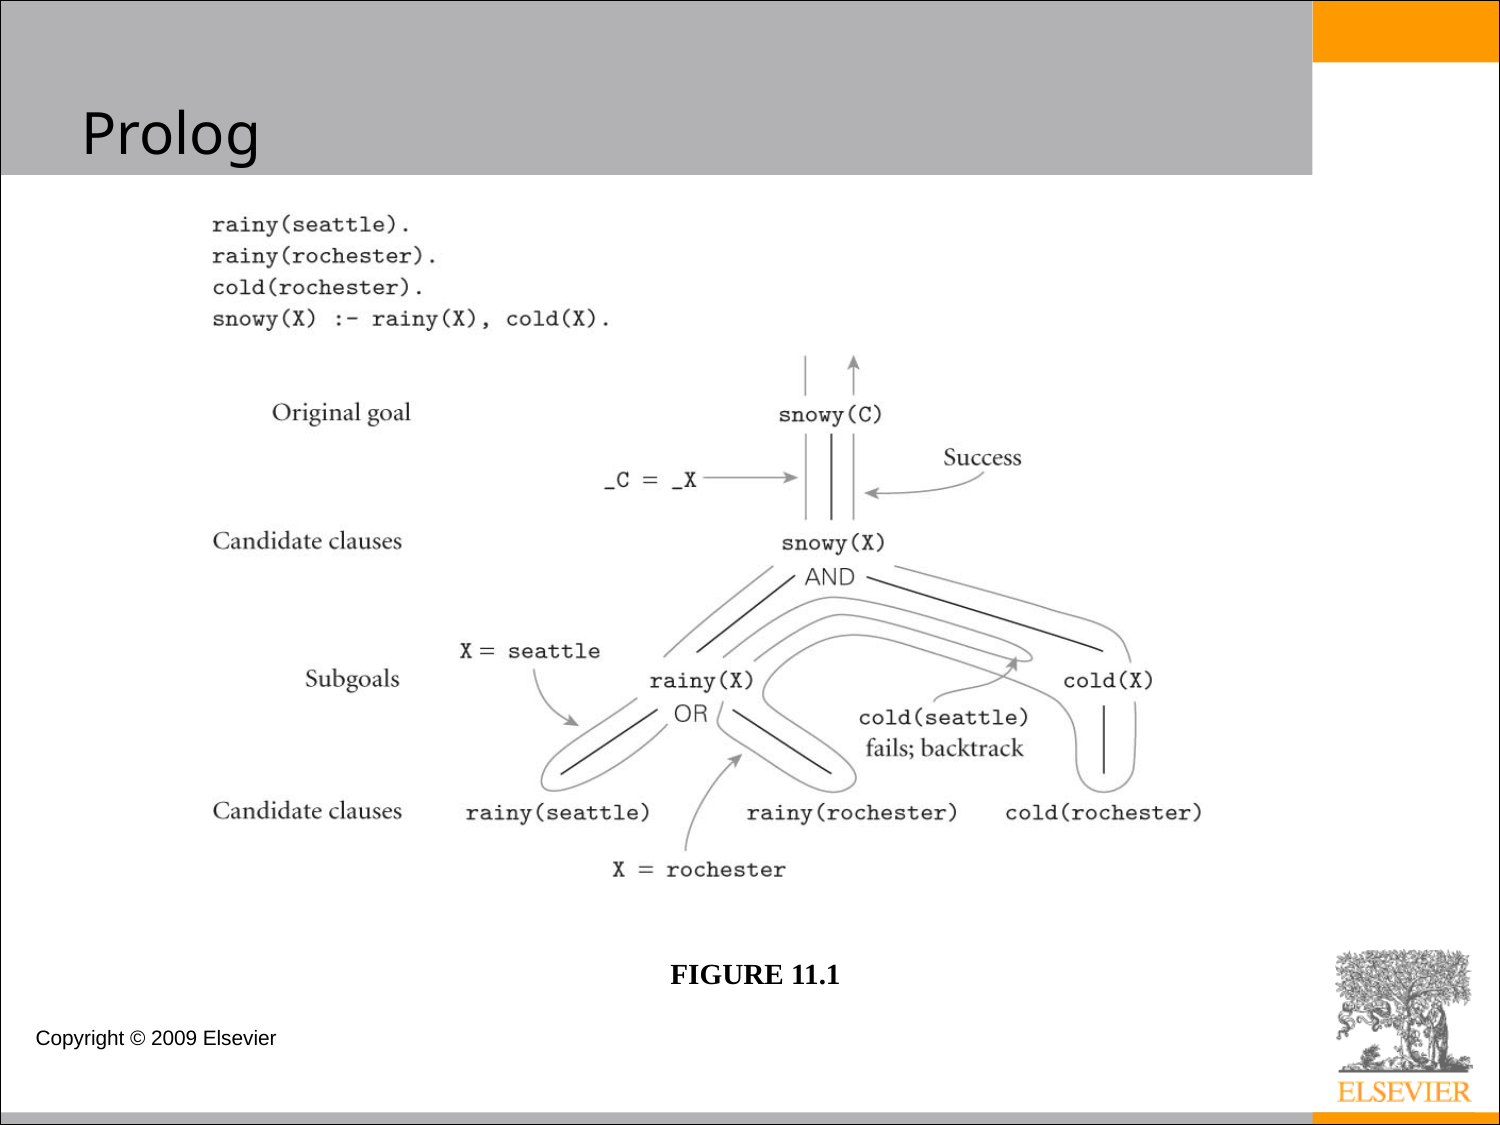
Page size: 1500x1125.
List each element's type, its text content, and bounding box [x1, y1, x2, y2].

text_box FIGURE 11.1 [655, 927, 869, 1002]
picture [1334, 949, 1473, 1102]
title Prolog [66, 37, 1463, 225]
picture [212, 212, 1205, 884]
text_box [0, 0, 1500, 1125]
text_box Copyright © 2009 Elsevier [29, 1024, 507, 1065]
